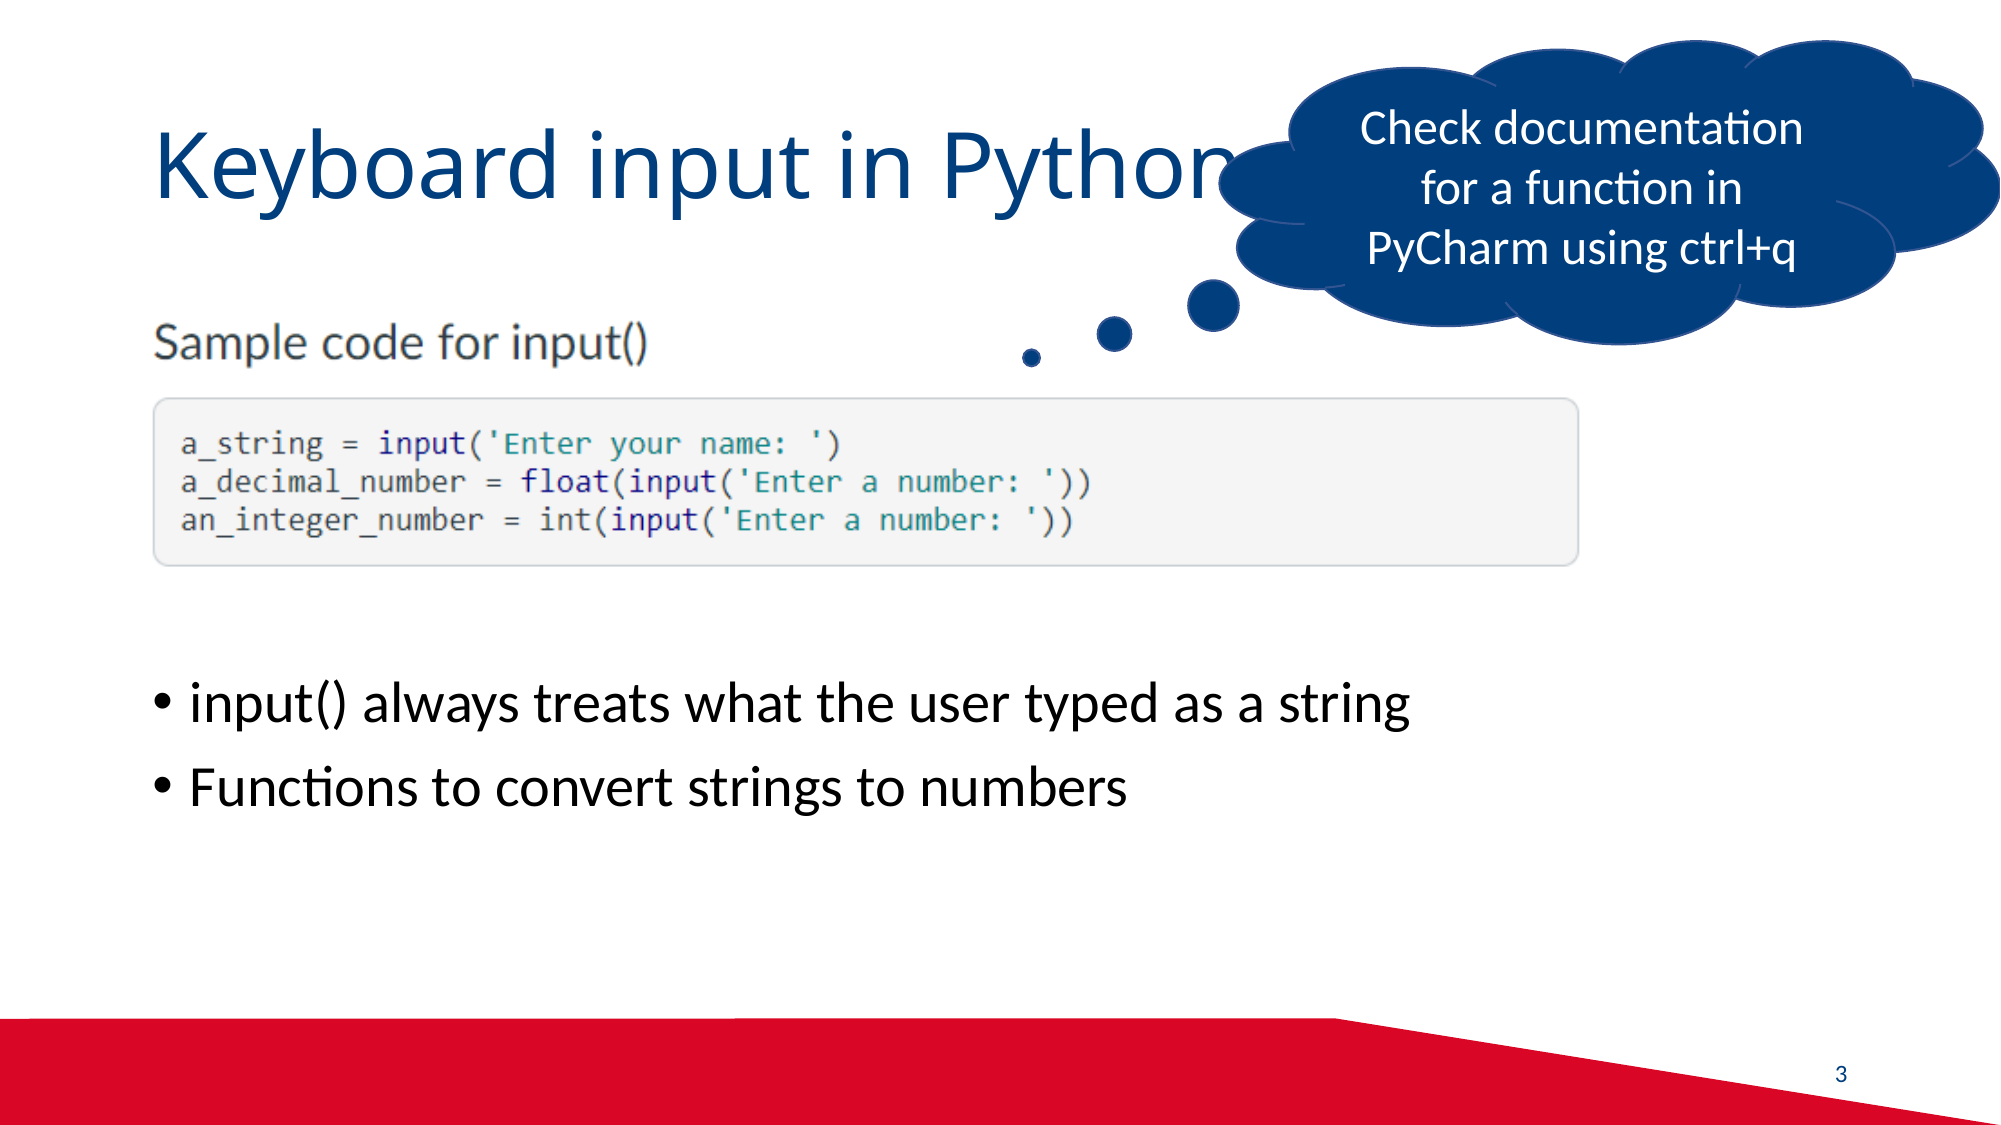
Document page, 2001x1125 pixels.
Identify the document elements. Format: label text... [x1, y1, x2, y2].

list input() always treats what the user typed as a string Functions to convert strings to numbers [137, 664, 1863, 1014]
text_box Check documentation for a function in PyCharm using ctrl+q [1218, 40, 2000, 346]
title Keyboard input in Python [137, 59, 1496, 278]
picture [137, 296, 1594, 587]
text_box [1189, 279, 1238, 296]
slide_number 3 [1412, 1042, 1863, 1103]
